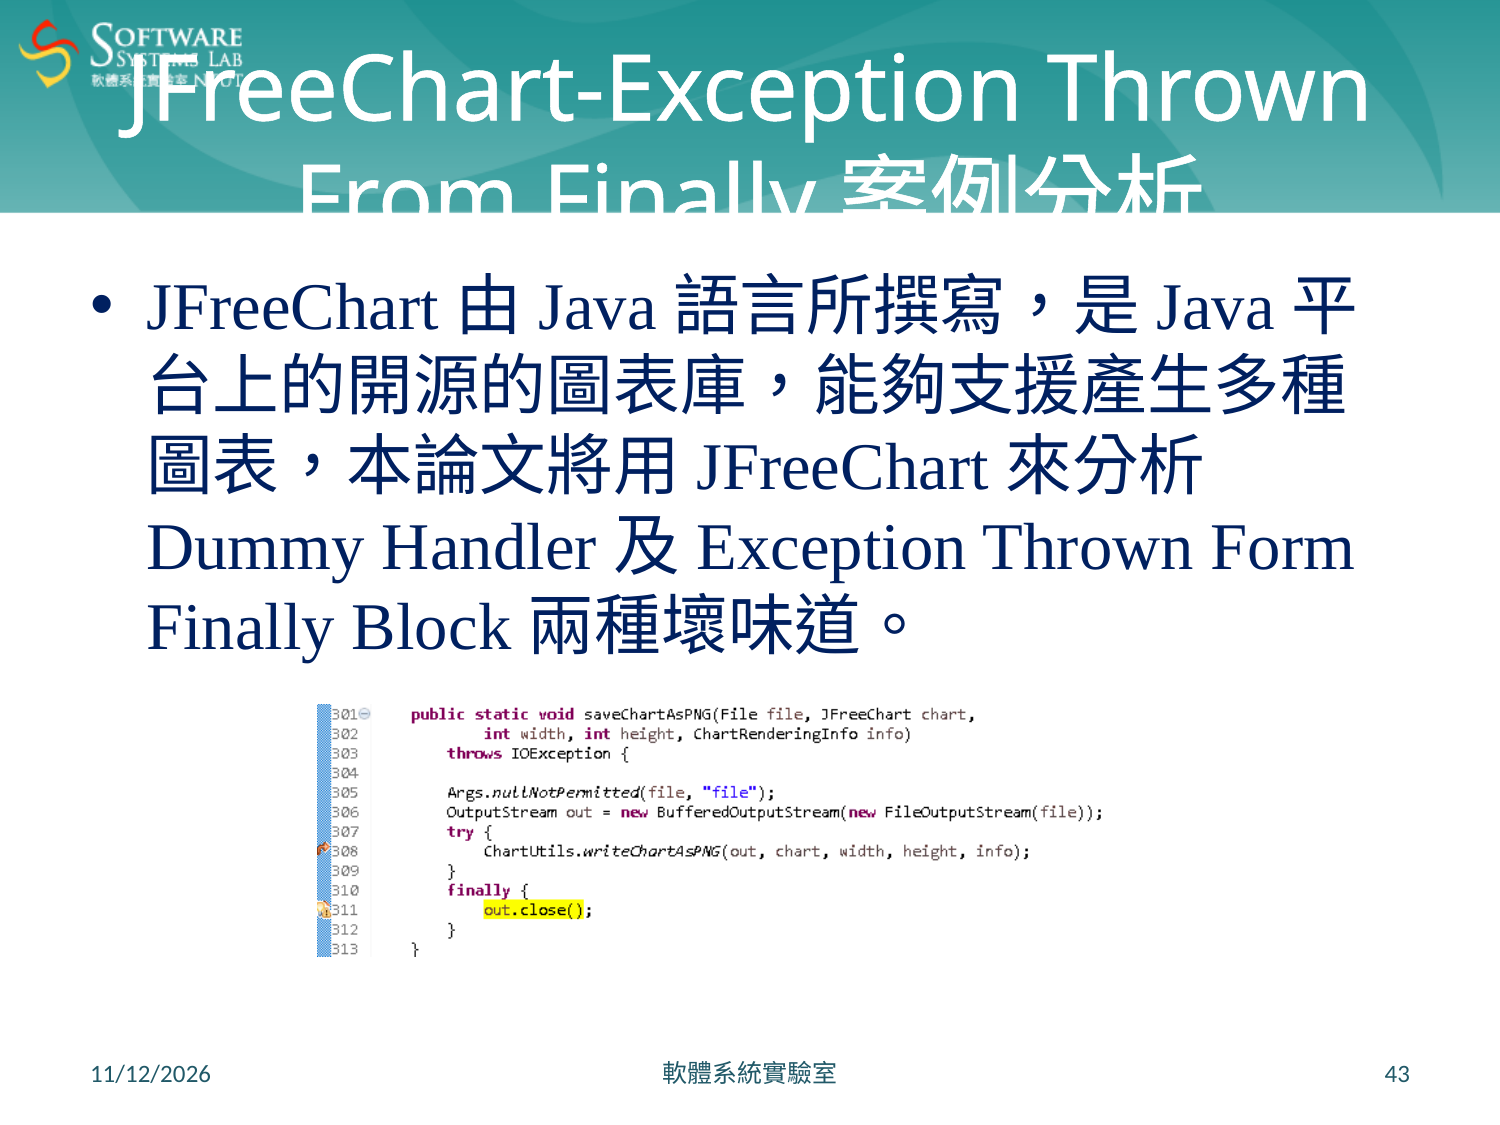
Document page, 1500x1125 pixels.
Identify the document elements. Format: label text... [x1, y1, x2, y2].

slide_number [75, 1042, 425, 1103]
slide_number 43 [1074, 1042, 1425, 1103]
picture [0, 0, 1500, 1125]
list JFreeChart由Java語言所撰寫，是Java平台上的開源的圖表庫，能夠支援產生多種圖表，本論文將用JFreeChart來分析Dummy Handler及Exception Thrown Form Finally Block兩種壞味道。 [75, 255, 1425, 998]
footer 軟體系統實驗室 [512, 1042, 988, 1103]
title JFreeChart-Exception Thrown From Finally案例分析 [74, 44, 1426, 233]
